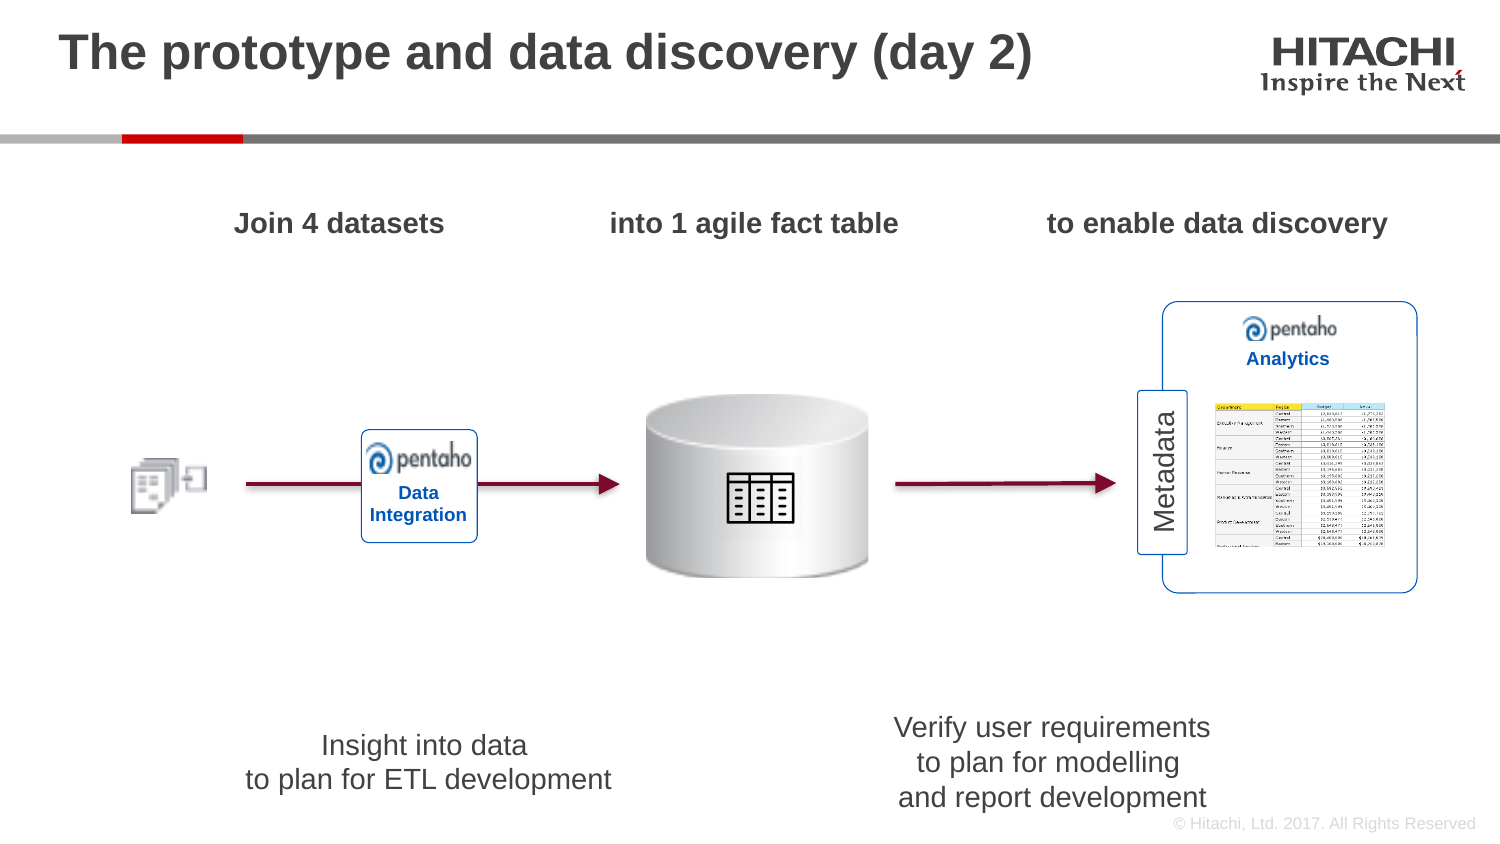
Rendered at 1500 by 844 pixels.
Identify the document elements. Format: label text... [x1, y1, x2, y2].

title The prototype and data discovery (day 2) [43, 0, 1113, 115]
picture [131, 457, 208, 514]
text_box Analytics [1226, 339, 1350, 377]
picture [1242, 315, 1337, 341]
picture [1213, 399, 1391, 547]
text_box Verify user requirements to plan for modelling and report development [878, 701, 1227, 821]
text_box Insight into data to plan for ETL development [230, 718, 628, 804]
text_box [350, 429, 488, 543]
picture [645, 394, 869, 578]
text_box [1162, 301, 1418, 593]
text_box Join 4 datasets into 1 agile fact table to enable data discovery [219, 196, 1500, 247]
text_box Metadata [1137, 390, 1188, 555]
